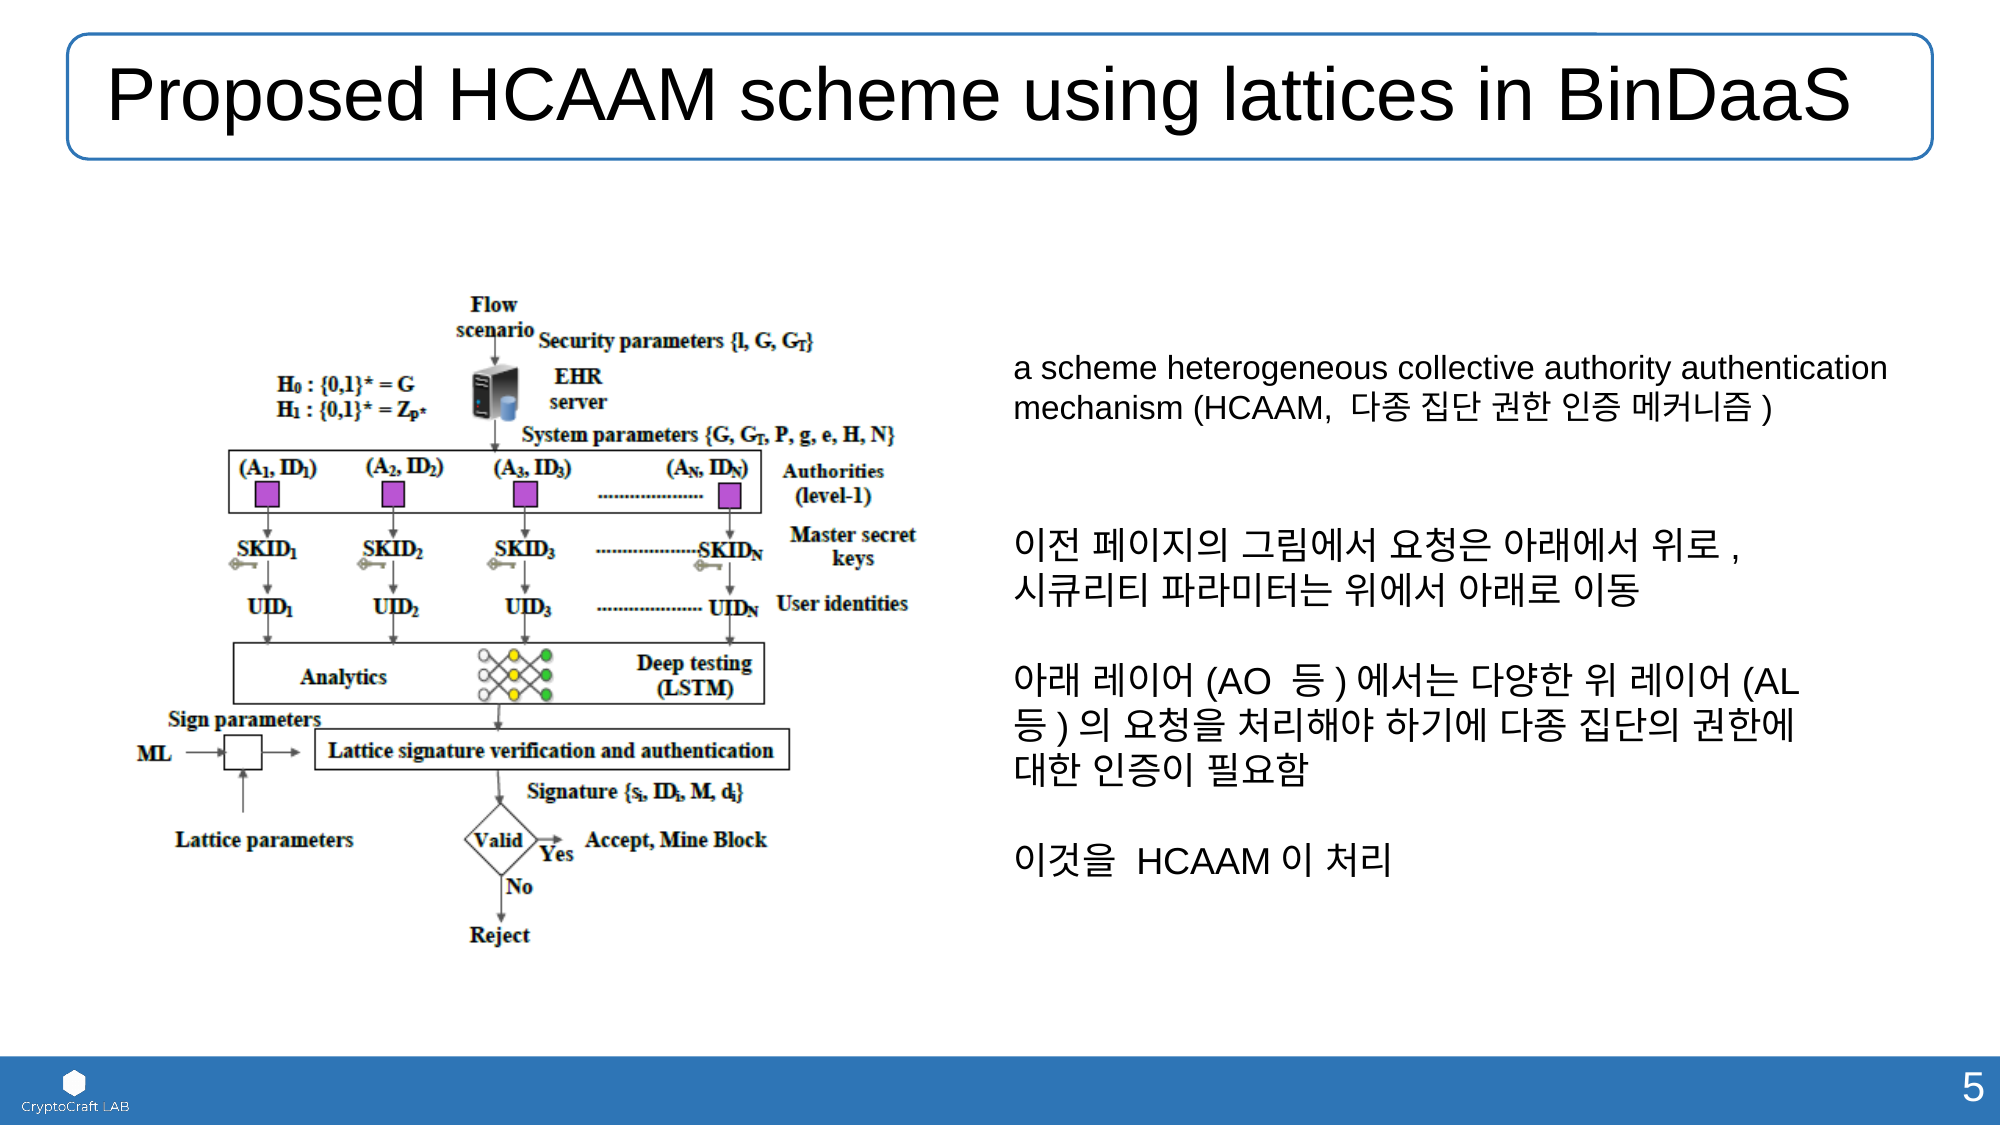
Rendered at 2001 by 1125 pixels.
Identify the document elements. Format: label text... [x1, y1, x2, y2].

picture [61, 259, 939, 960]
picture [13, 1061, 138, 1123]
text_box 이전 페이지의 그림에서 요청은 아래에서 위로, 시큐리티 파라미터는 위에서 아래로 이동 아래 레이어(AO 등)에서는 다양한 위 레이어(AL 등)의 요청을 처리해야 하기에 다종 집단의 권한에 대한 인증이 필요함 이것을 HCAAM이 처리 [998, 514, 1832, 889]
text_box a scheme heterogeneous collective authority authentication mechanism (HCAAM, 다종 집단 권한 인증 메커니즘) [998, 338, 1920, 434]
title Proposed HCAAM scheme using lattices in BinDaaS [91, 34, 1933, 160]
